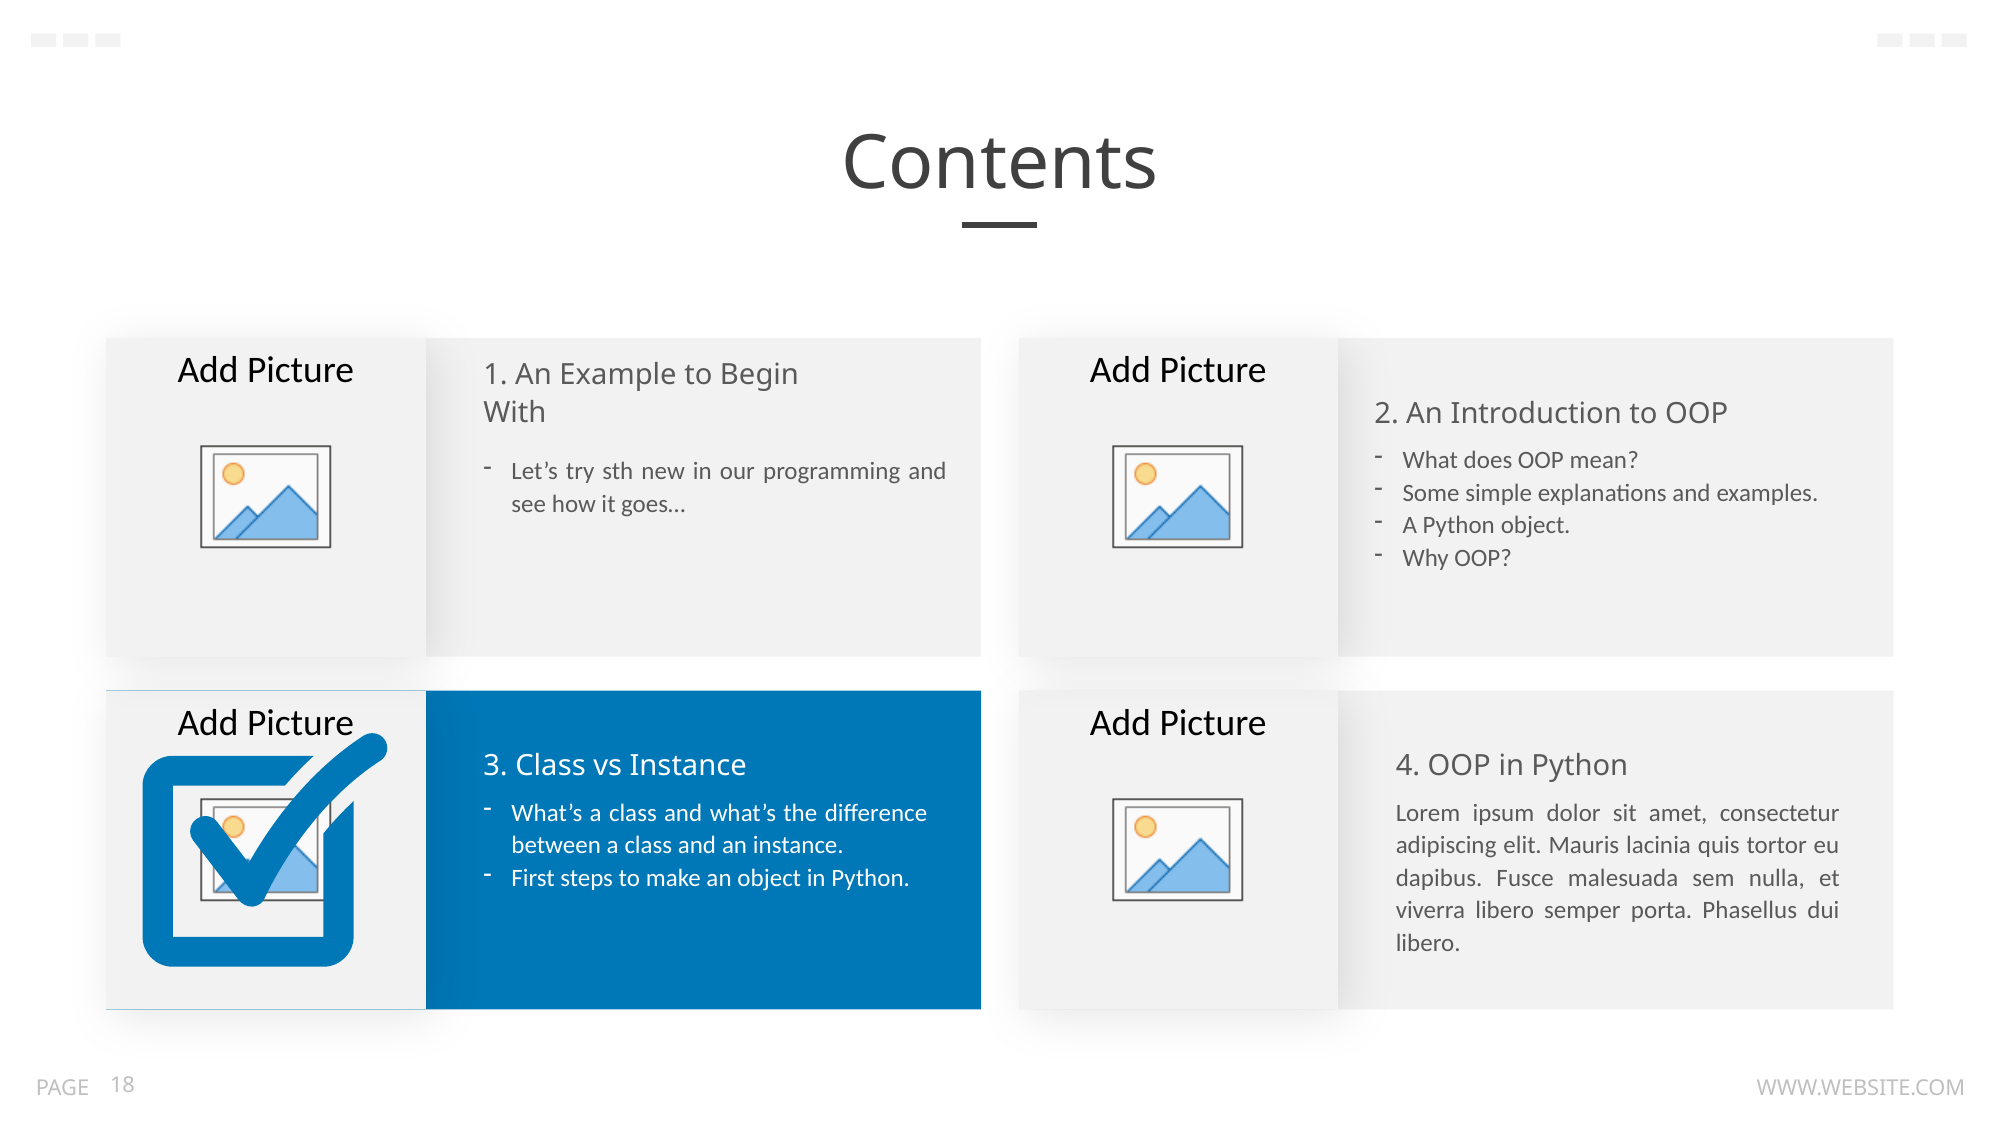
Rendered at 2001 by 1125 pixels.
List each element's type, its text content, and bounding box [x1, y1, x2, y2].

picture [106, 690, 425, 1010]
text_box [468, 738, 943, 901]
picture [106, 337, 426, 657]
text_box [468, 385, 963, 526]
picture [1018, 690, 1339, 1010]
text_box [142, 733, 390, 967]
text_box [426, 337, 982, 657]
text_box [432, 690, 982, 1010]
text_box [1381, 738, 1856, 965]
text_box [1339, 337, 1895, 658]
picture [1018, 337, 1339, 657]
text_box [1345, 690, 1895, 1010]
text_box Contents [657, 116, 1343, 213]
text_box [1359, 385, 1856, 581]
